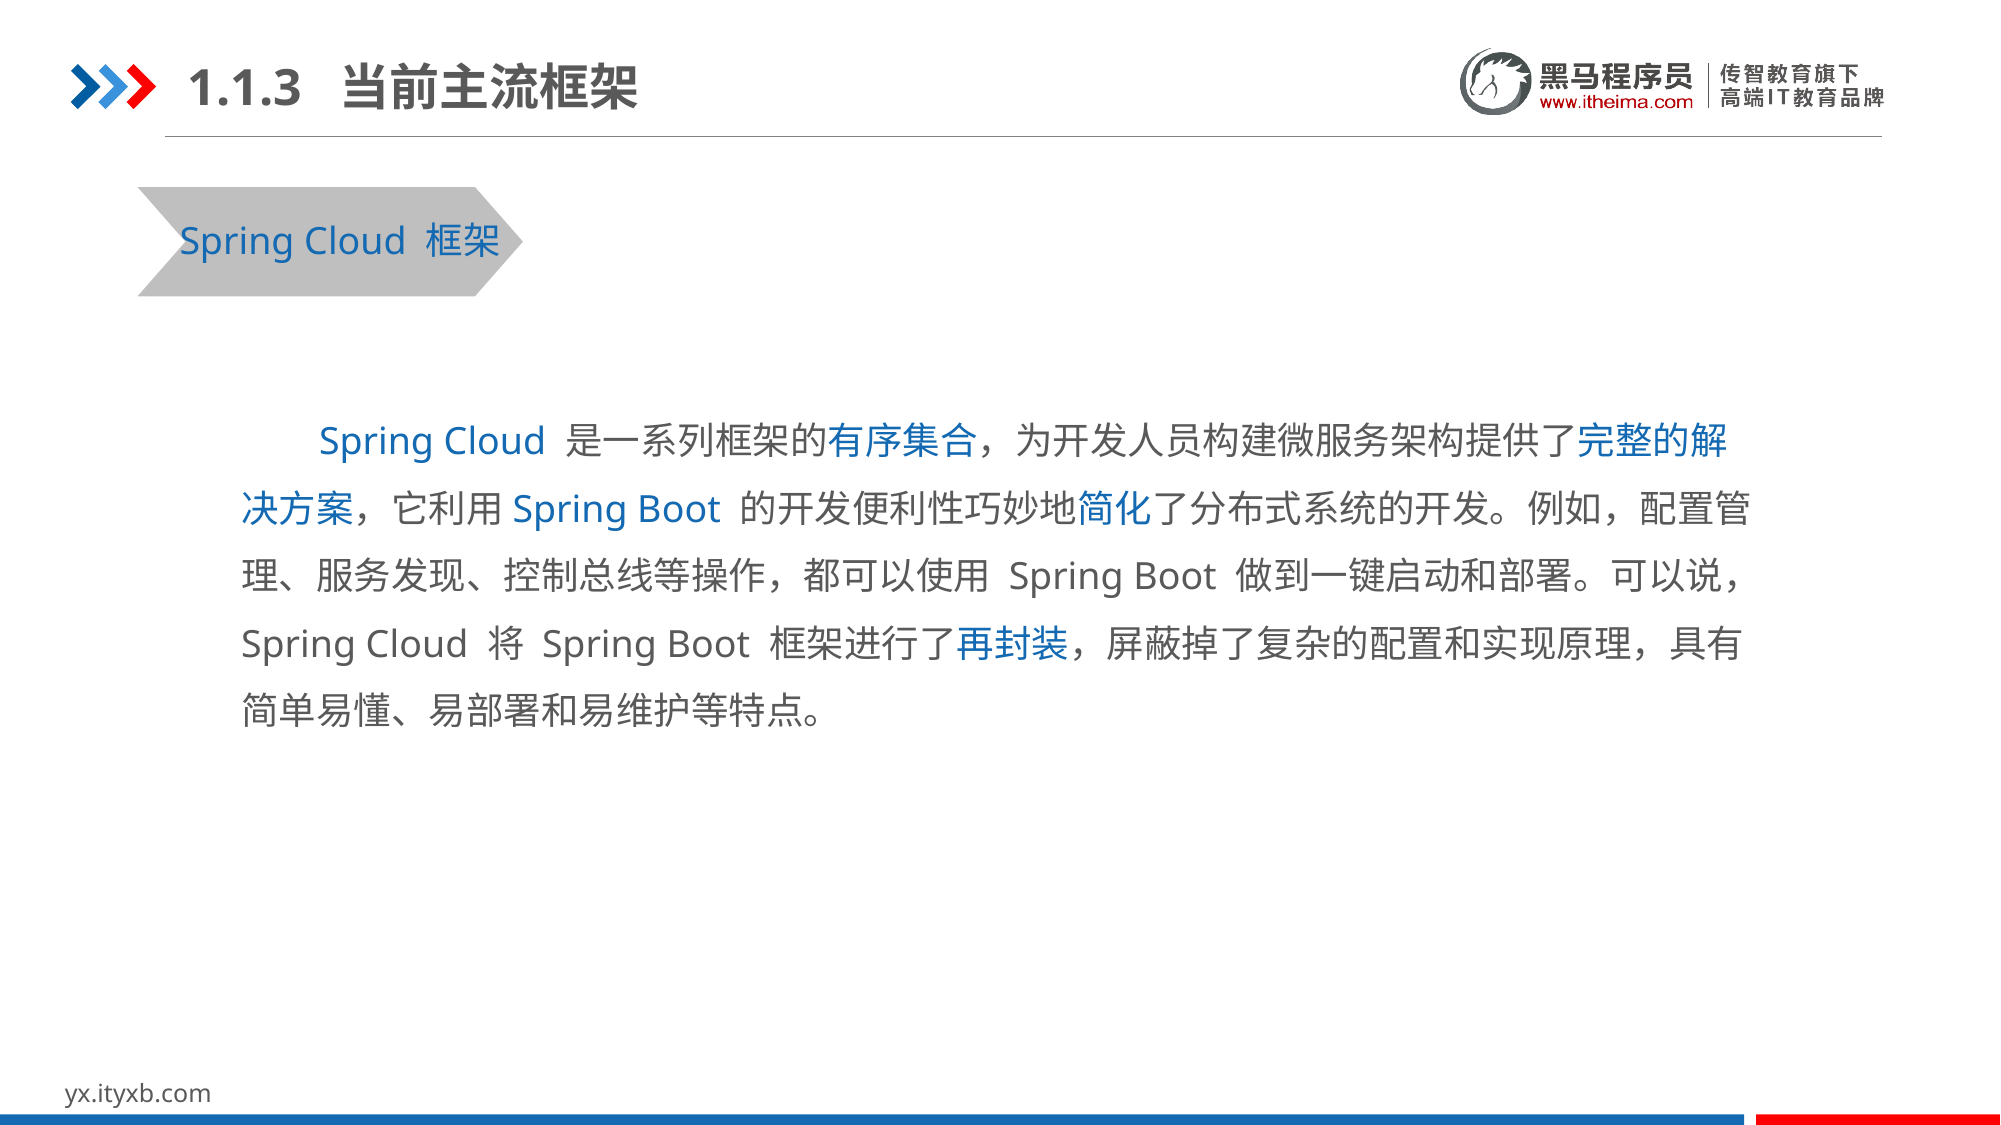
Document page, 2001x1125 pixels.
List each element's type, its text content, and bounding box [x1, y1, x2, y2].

text_box Spring Cloud 框架 [164, 210, 516, 270]
text_box [137, 266, 499, 297]
text_box 1.1.3 当前主流框架 [187, 43, 675, 127]
text_box [137, 187, 496, 218]
text_box [516, 233, 523, 250]
picture [1460, 48, 1887, 115]
text_box Spring Cloud 是一系列框架的有序集合，为开发人员构建微服务架构提供了完整的解决方案，它利用Spring Boot 的开发便利性巧妙地简化了分布式系统的开发。例如，配置管理、服务发现、控制总线等操作，都可以使用 Spring Boot 做到一键启动和部署。可以说，Spring Cloud 将 Spring Boot 框架进行了再封装，屏蔽掉了复杂的配置和实现原理，具有简单易懂、易部署和易维护等特点。 [226, 387, 1774, 890]
